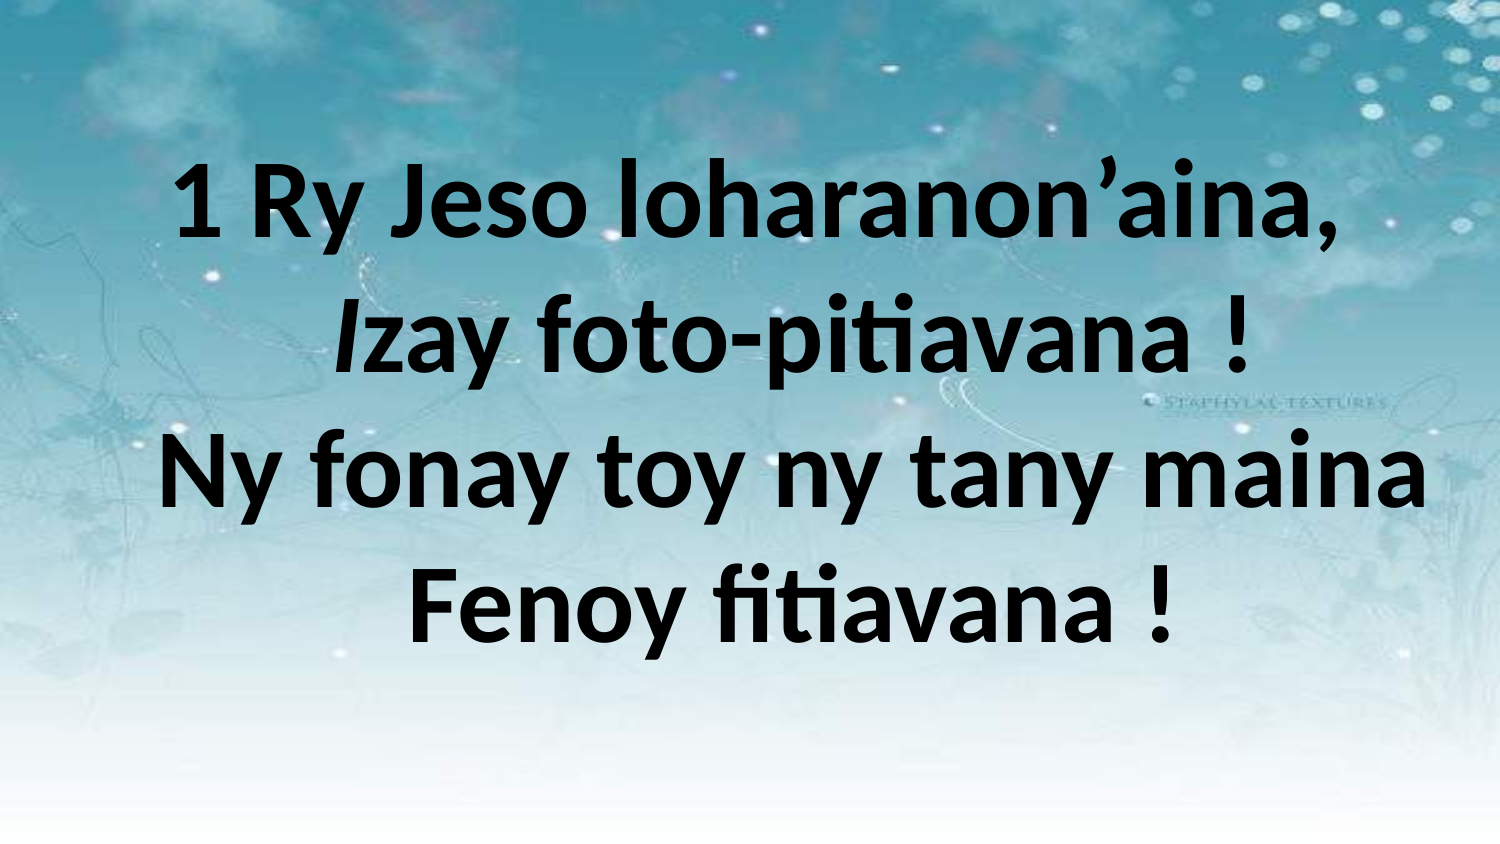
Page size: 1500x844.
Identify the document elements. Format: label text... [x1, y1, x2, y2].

text_box 1 Ry Jeso loharanon’aina, Izay foto-pitiavana ! Ny fonay toy ny tany maina Fenoy fitiavana ! [35, 117, 1477, 807]
picture [0, 0, 1500, 844]
